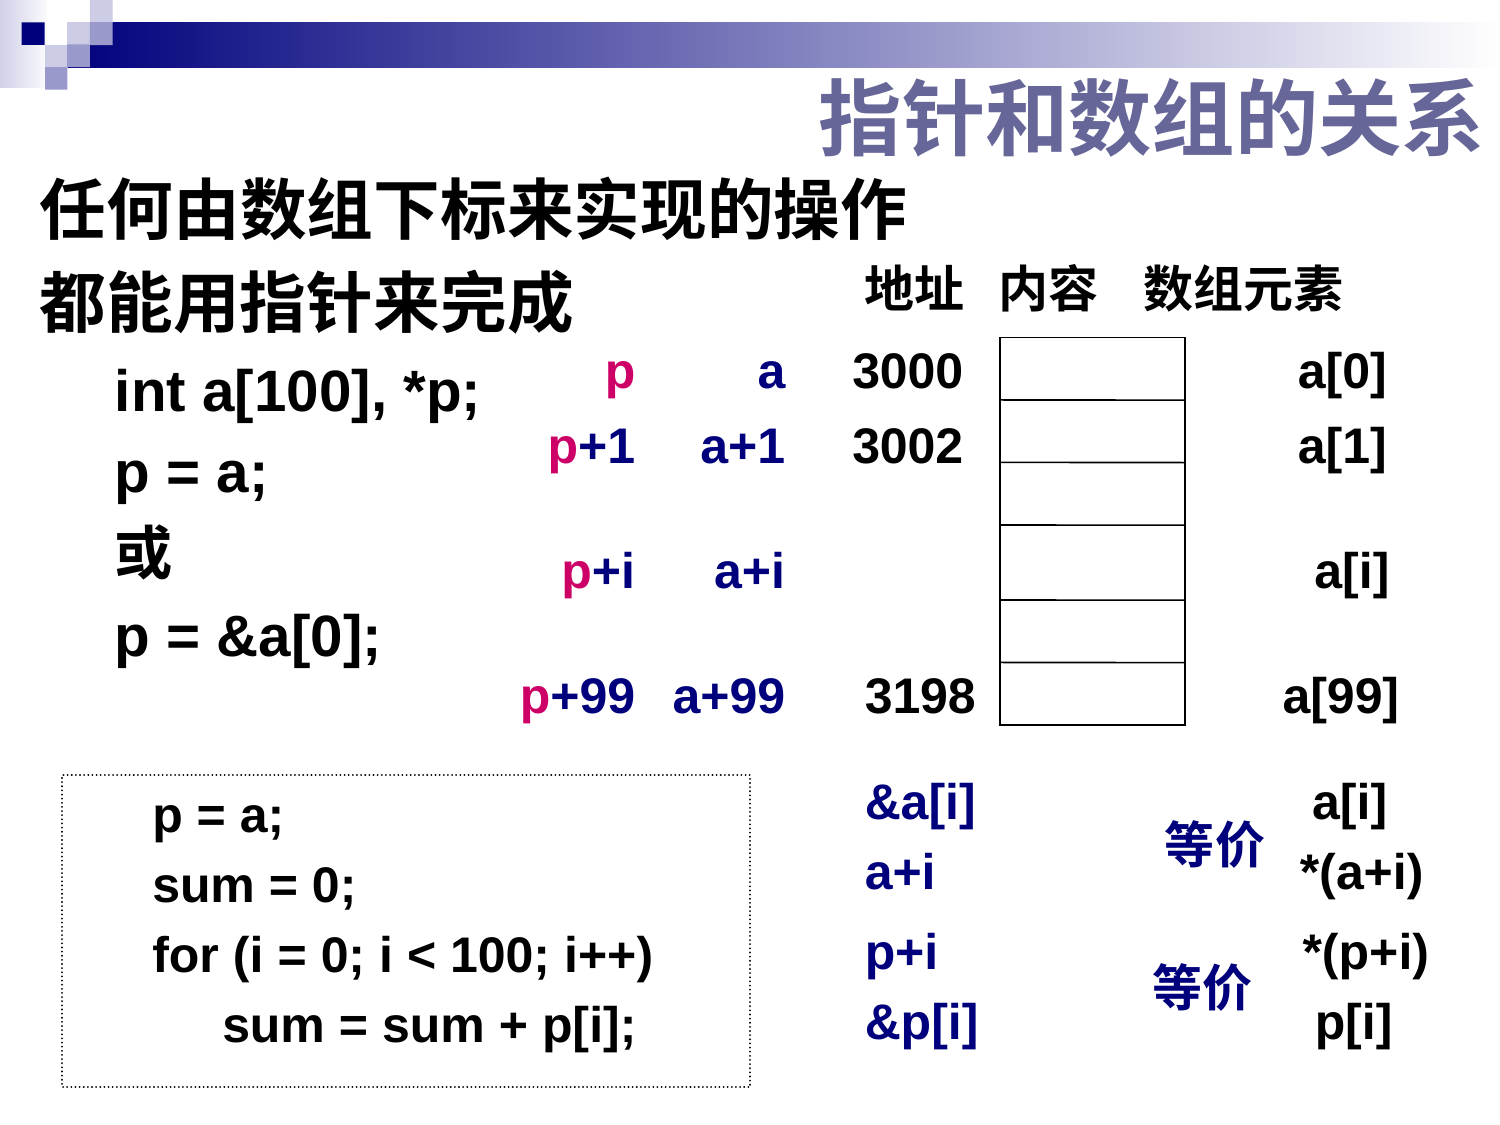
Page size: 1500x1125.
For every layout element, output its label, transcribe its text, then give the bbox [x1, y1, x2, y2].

text_box 等价 [1149, 812, 1294, 882]
text_box p = a; sum = 0; for (i = 0; i < 100; i++) sum = sum + p[i]; [62, 774, 750, 1088]
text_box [649, 337, 801, 726]
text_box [837, 249, 1463, 726]
list 任何由数组下标来实现的操作 都能用指针来完成 int a[100], *p; p = a; 或 p = &a[0]; [24, 160, 1376, 740]
text_box 等价 [1137, 955, 1294, 1025]
text_box p+i *(p+i) &p[i] p[i] [849, 912, 1463, 1100]
text_box &a[i] a[i] a+i *(a+i) [849, 762, 1463, 912]
title 指针和数组的关系 [702, 54, 1500, 174]
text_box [499, 337, 647, 726]
